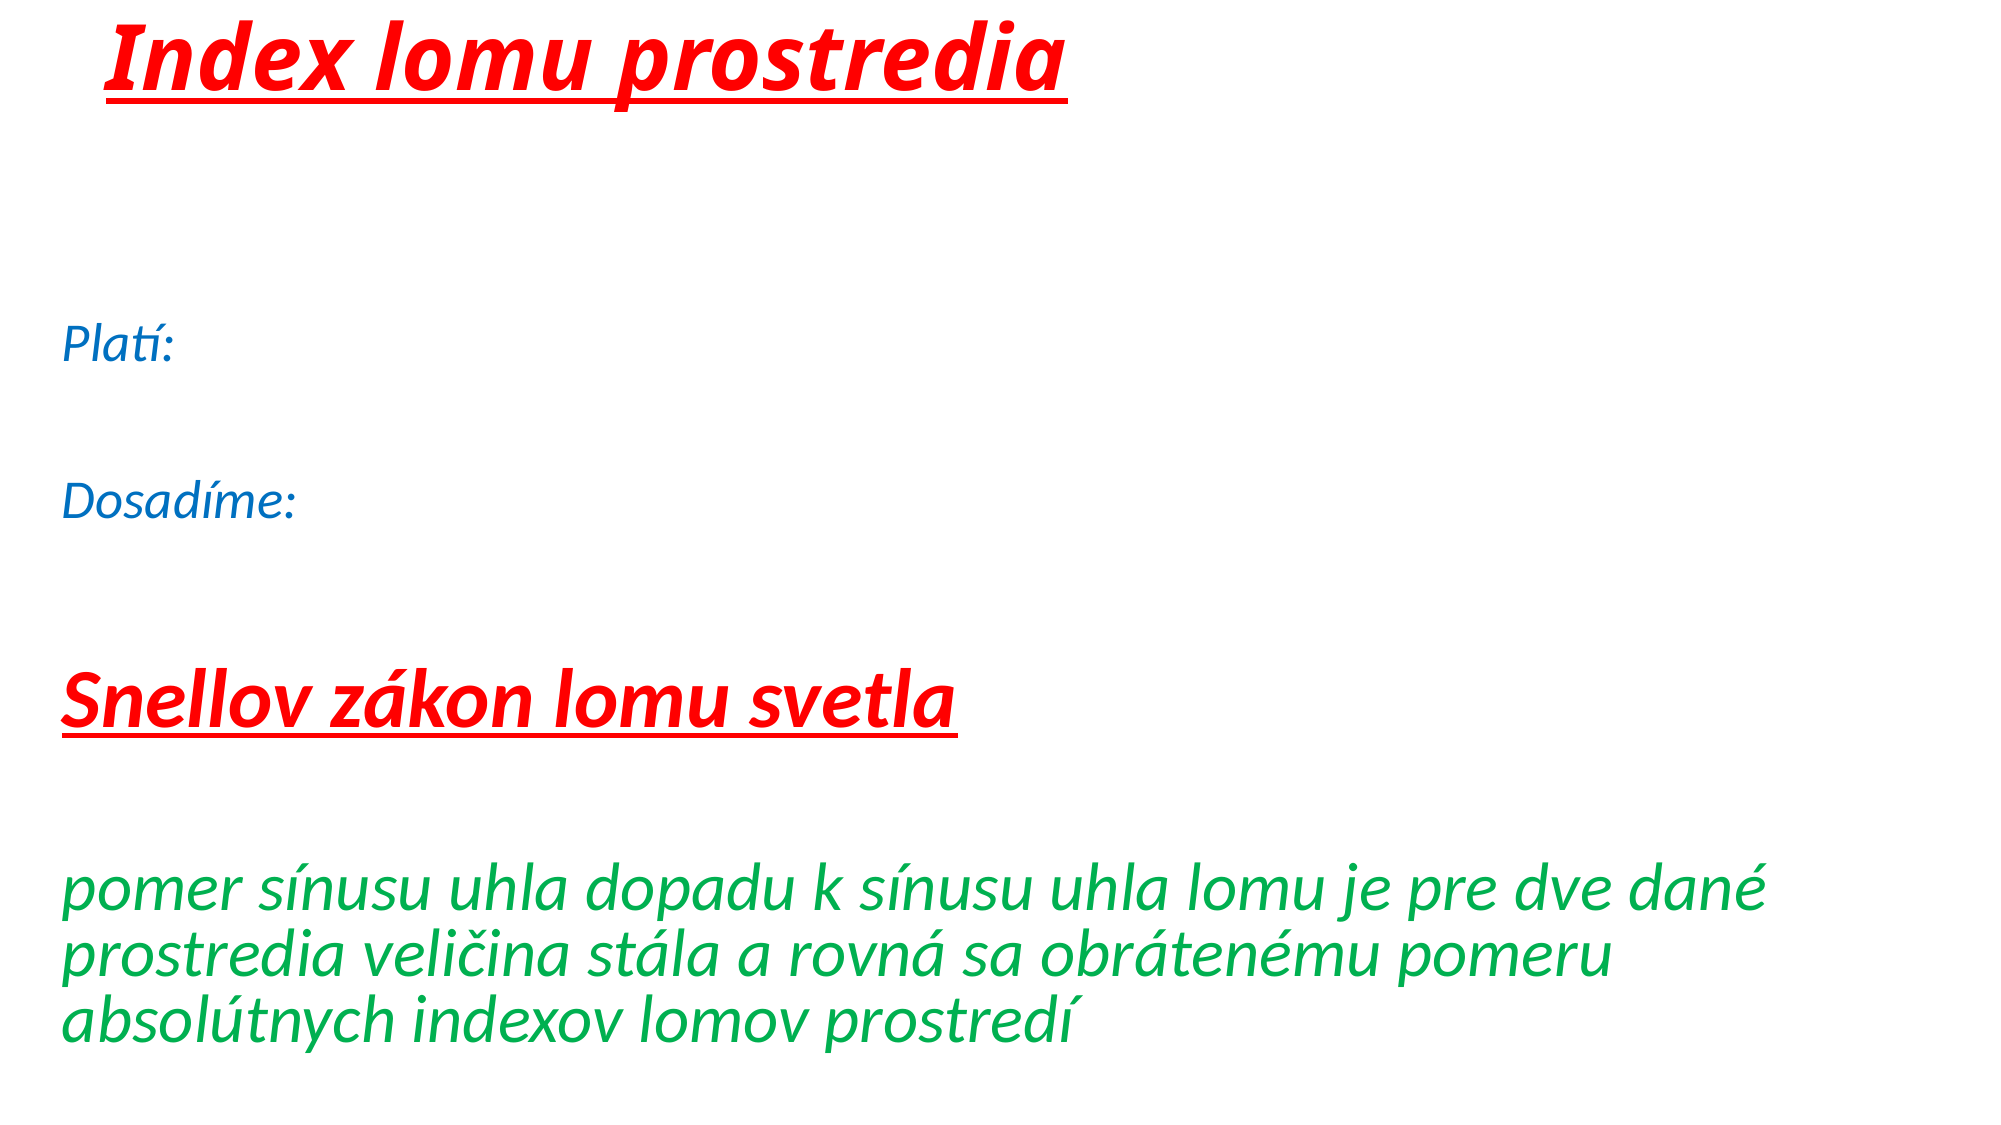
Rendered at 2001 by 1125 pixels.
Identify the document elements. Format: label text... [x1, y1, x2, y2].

title Index lomu prostredia [91, 0, 1817, 123]
